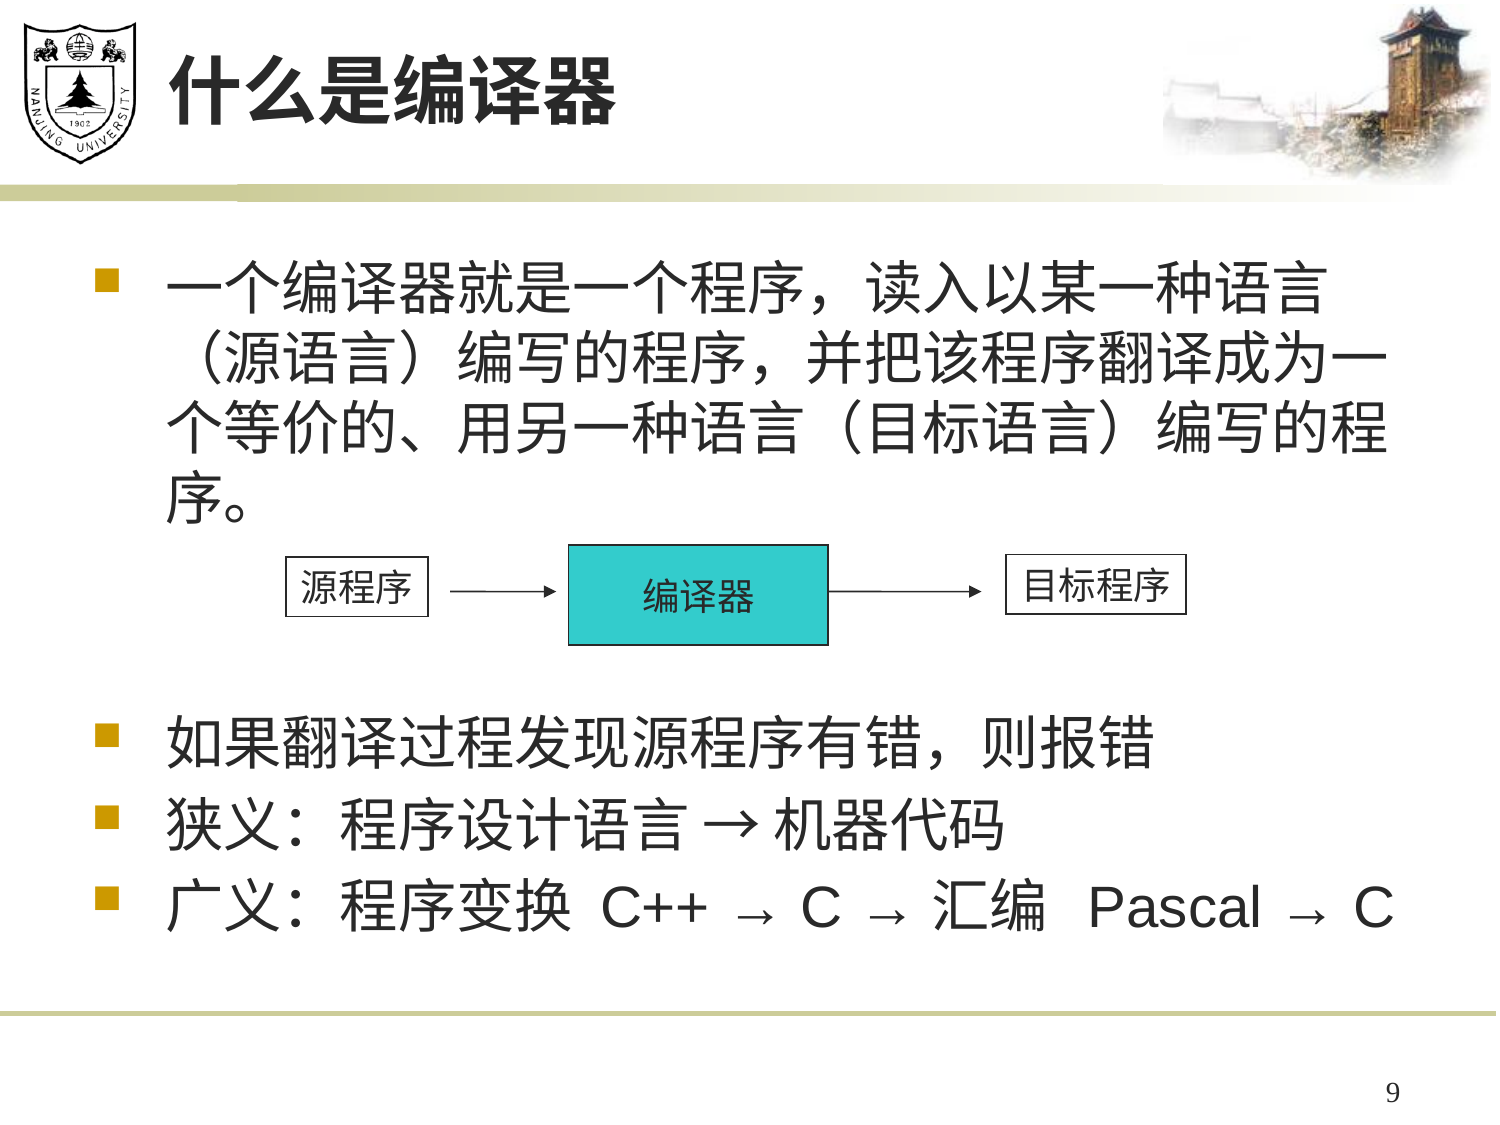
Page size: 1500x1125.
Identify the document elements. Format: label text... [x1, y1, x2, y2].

text_box 源程序 [286, 556, 429, 617]
picture [1163, 4, 1491, 185]
picture [0, 1011, 1496, 1016]
list 一个编译器就是一个程序，读入以某一种语言（源语言）编写的程序，并把该程序翻译成为一个等价的、用另一种语言（目标语言）编写的程序。 如果翻译过程发现源程序有错，则报错 狭义：程序设计语言 → 机器代码 广义：程序变换 C++ → C →汇编 Pascal → C [76, 243, 1413, 965]
text_box 目标程序 [1006, 554, 1186, 615]
picture [17, 18, 143, 168]
text_box [450, 585, 557, 598]
text_box 编译器 [568, 545, 829, 646]
title 什么是编译器 [152, 35, 1254, 141]
text_box [828, 585, 982, 598]
